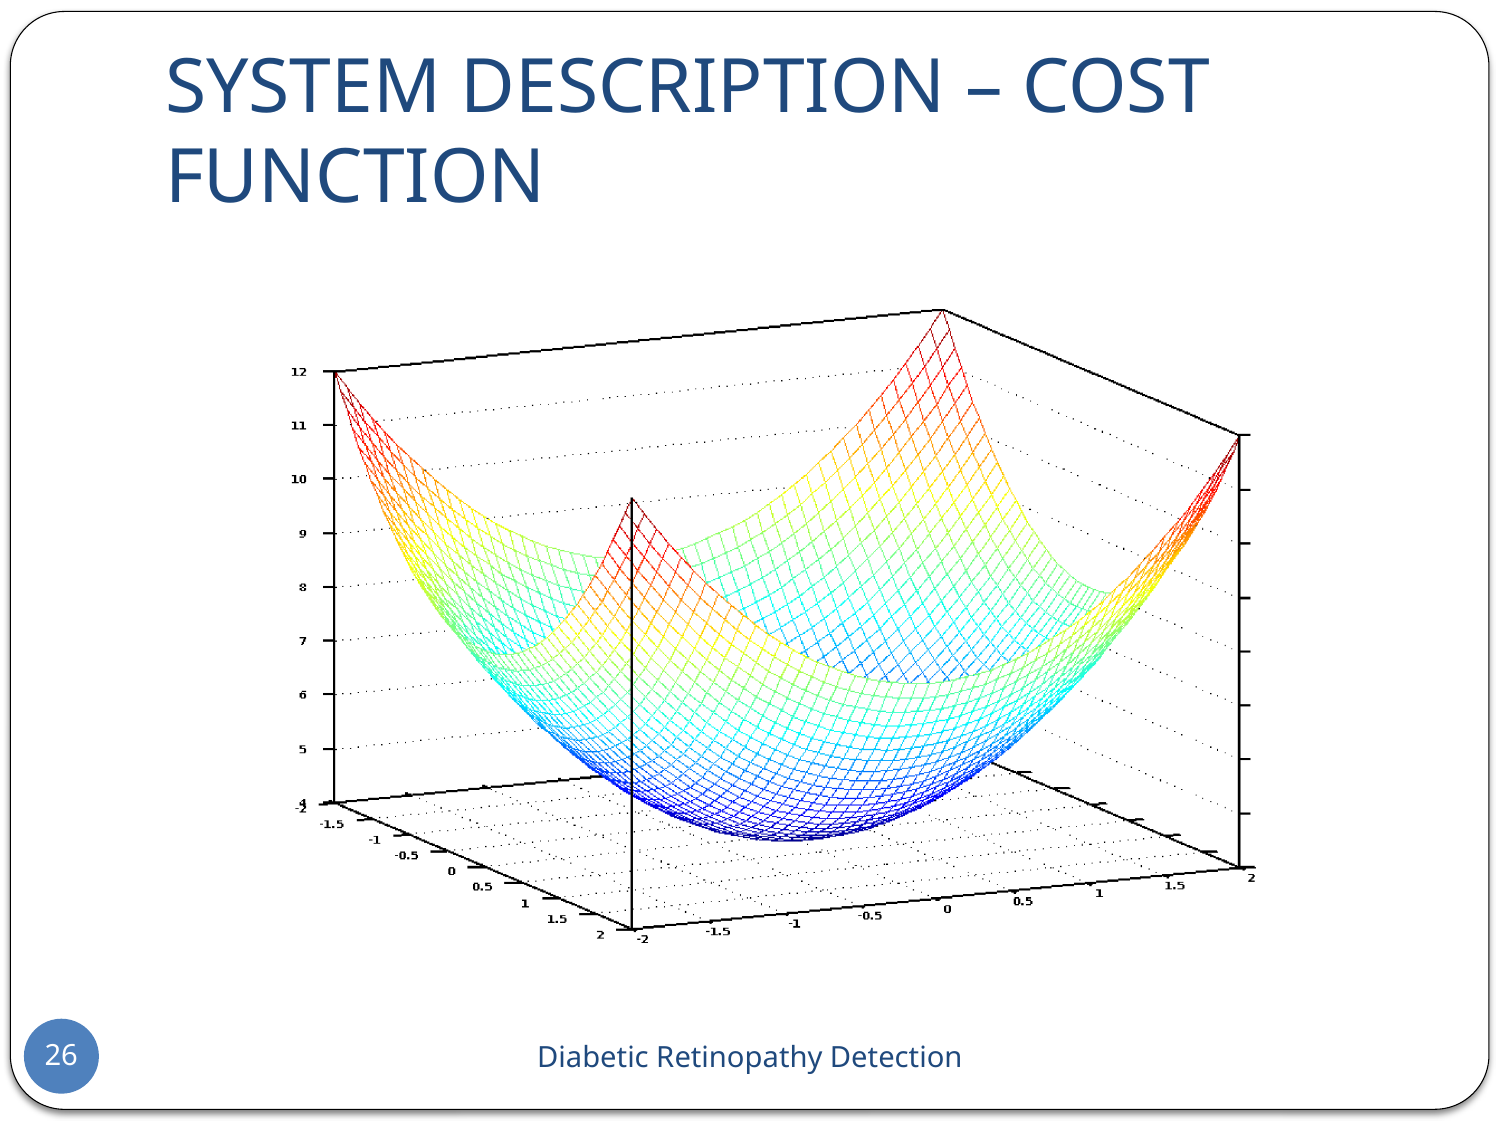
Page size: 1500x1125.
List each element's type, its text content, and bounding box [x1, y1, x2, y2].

footer Diabetic Retinopathy Detection [425, 1018, 1075, 1094]
title SYSTEM DESCRIPTION – COST FUNCTION [150, 45, 1425, 233]
slide_number 26 [23, 1018, 99, 1094]
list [248, 237, 1327, 988]
